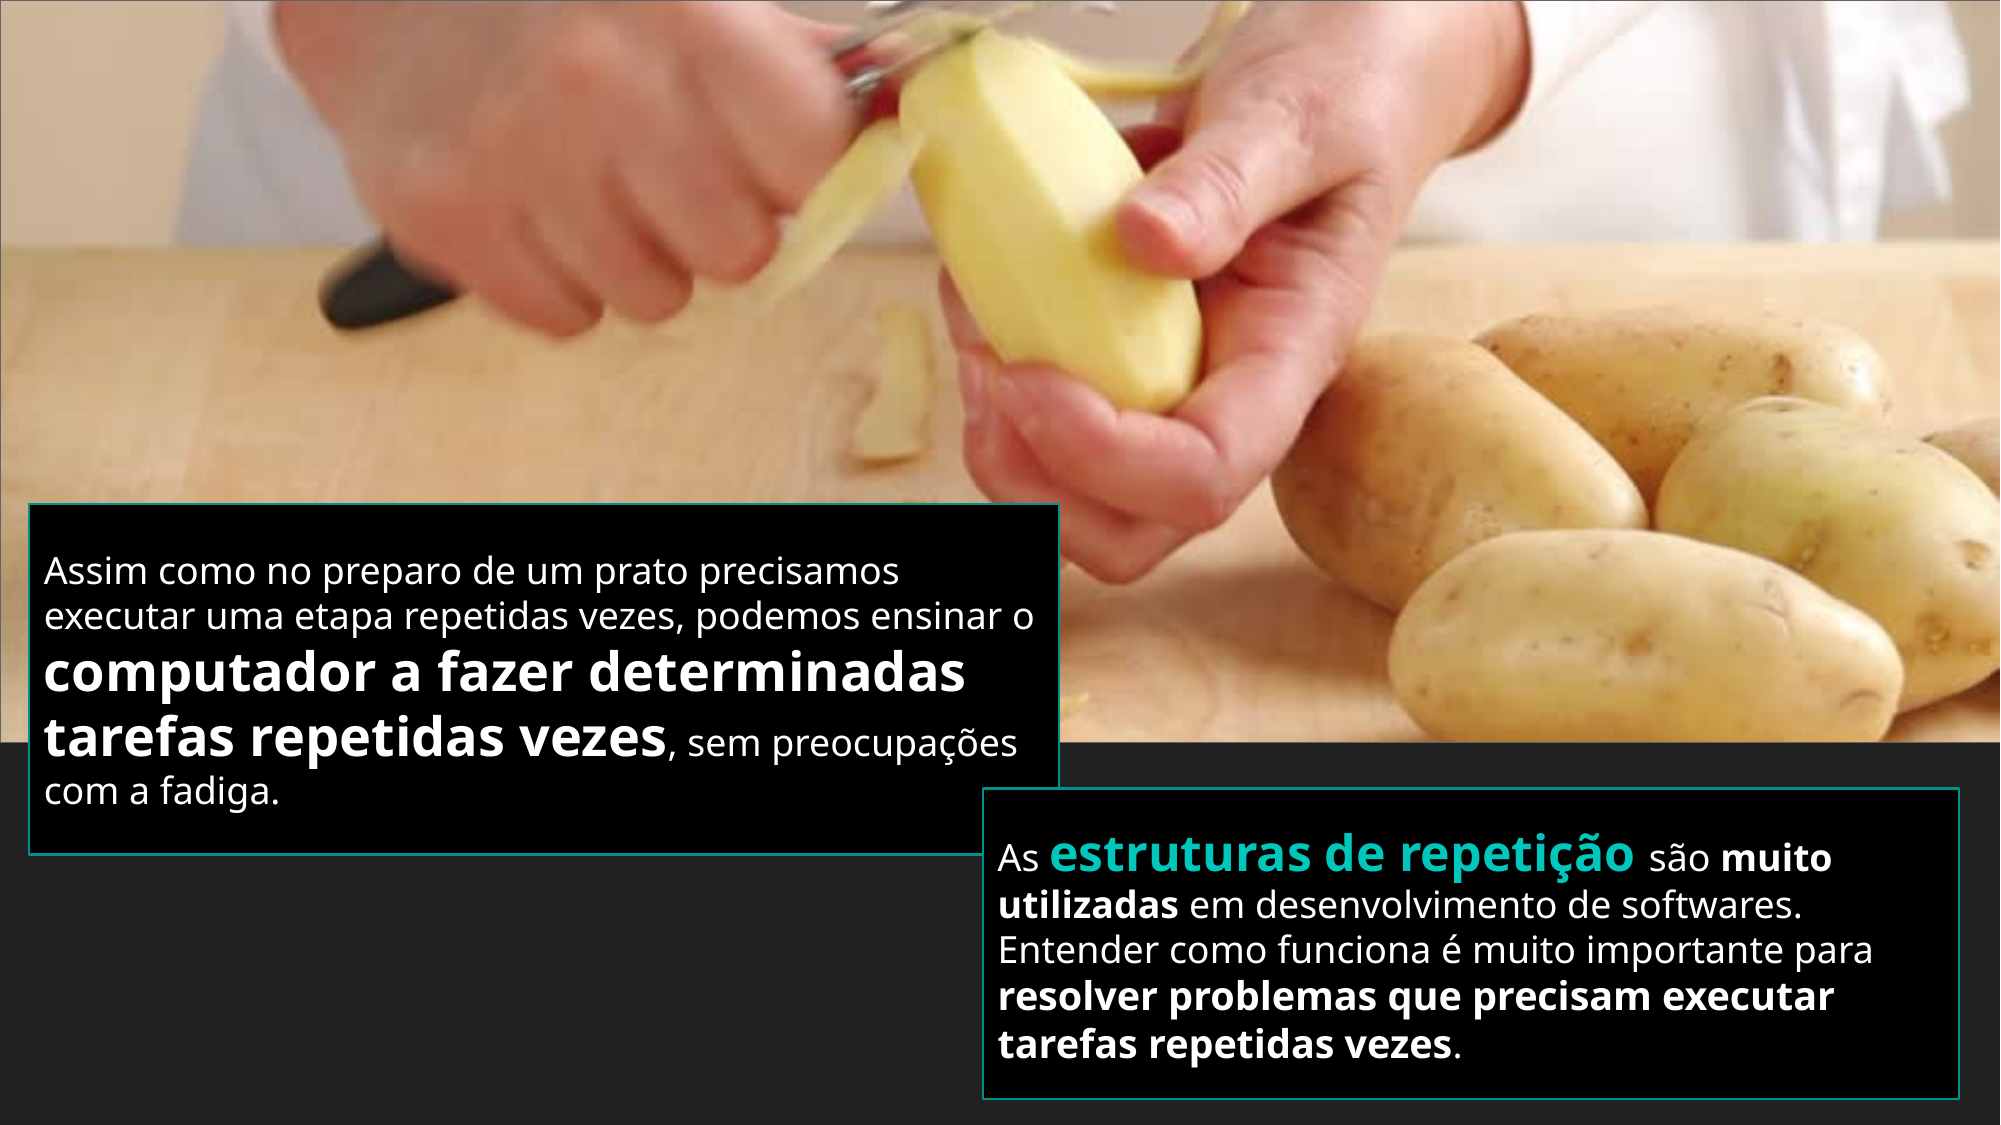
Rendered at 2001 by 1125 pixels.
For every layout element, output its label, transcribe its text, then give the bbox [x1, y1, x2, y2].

text_box Assim como no preparo de um prato precisamos executar uma etapa repetidas vezes, podemos ensinar o computador a fazer determinadas tarefas repetidas vezes, sem preocupações com a fadiga. [28, 788, 982, 856]
picture [0, 0, 2000, 788]
text_box As estruturas de repetição são muito utilizadas em desenvolvimento de softwares. Entender como funciona é muito importante para resolver problemas que precisam executar tarefas repetidas vezes. [982, 788, 1960, 1100]
